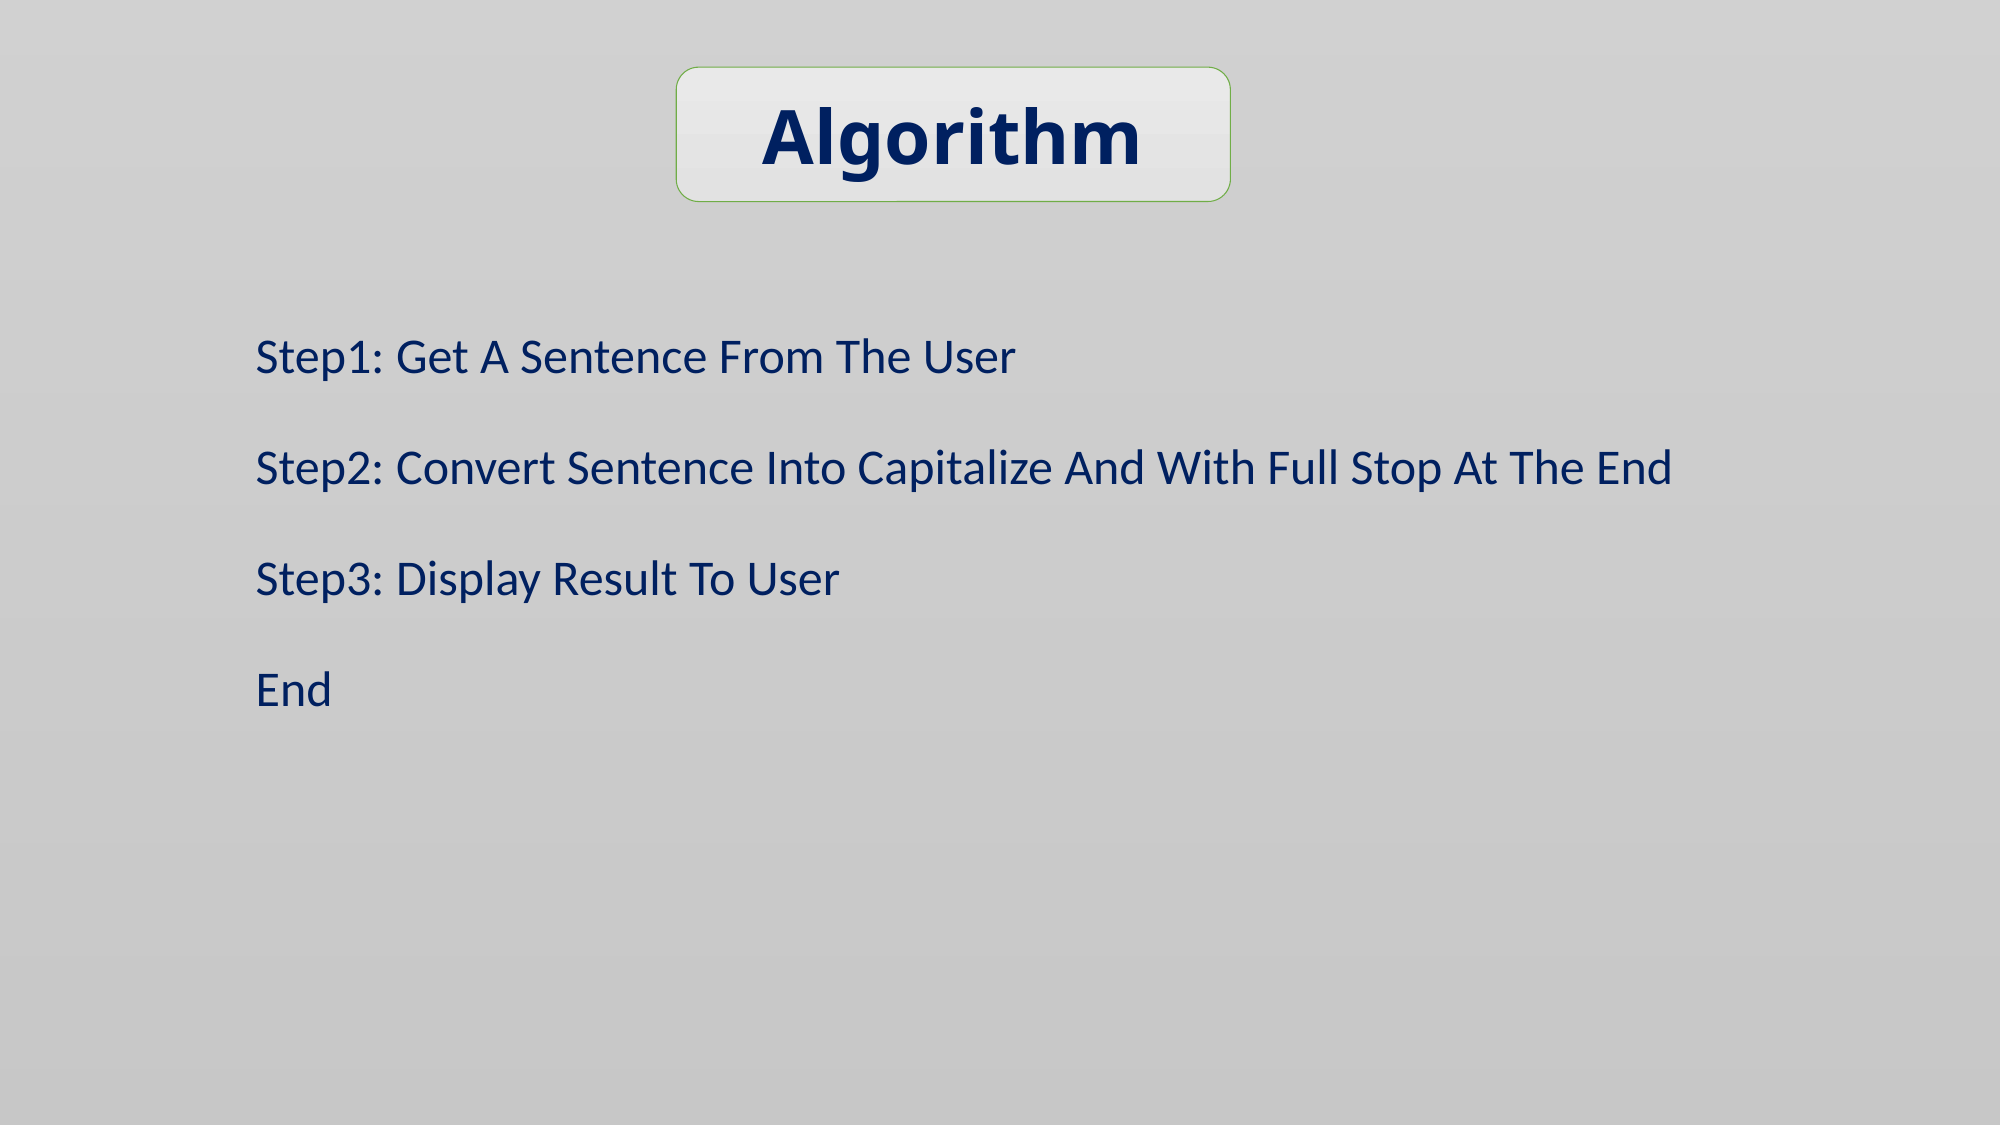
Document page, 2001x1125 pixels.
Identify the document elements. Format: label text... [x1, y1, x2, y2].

text_box Algorithm [675, 66, 1231, 203]
subtitle Step1: Get A Sentence From The User Step2: Convert Sentence Into Capitalize And With Full Stop At The End Step3: Display Result To User End [240, 286, 1741, 842]
